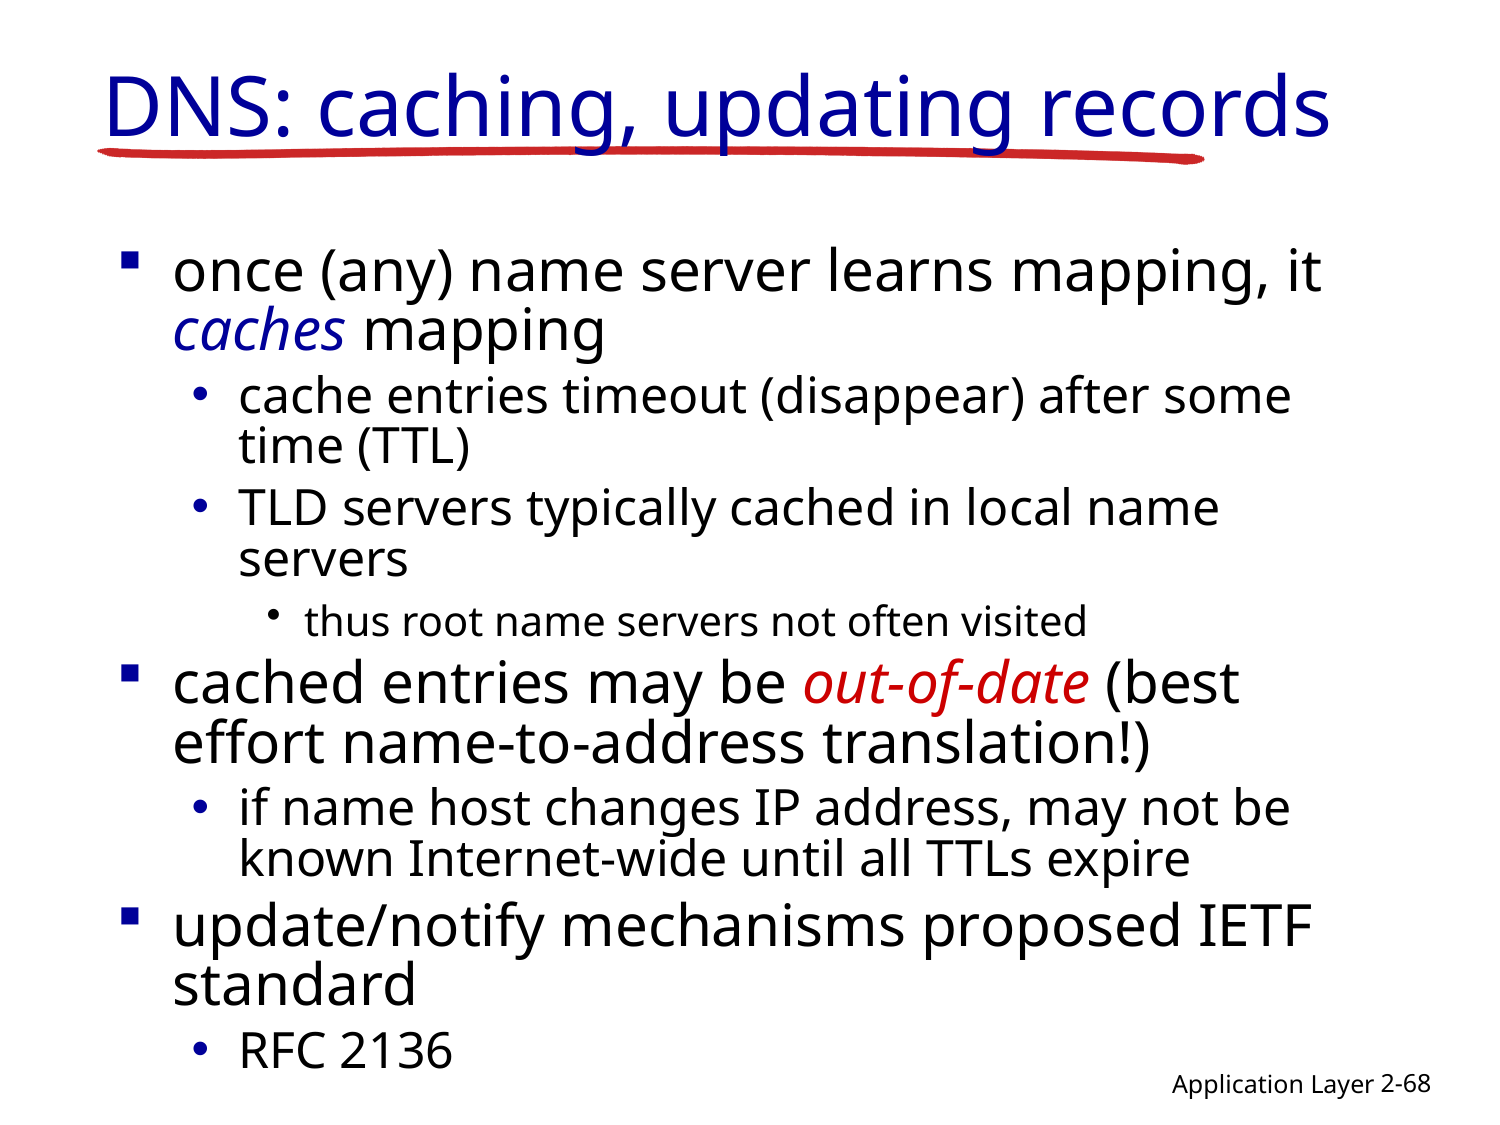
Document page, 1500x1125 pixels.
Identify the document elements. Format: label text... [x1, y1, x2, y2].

title DNS: caching, updating records [87, 23, 1363, 184]
slide_number 2- [1365, 1059, 1477, 1106]
picture [92, 141, 1218, 170]
footer Application Layer [914, 1060, 1391, 1109]
list once (any) name server learns mapping, it caches mapping cache entries timeout (disappear) after some time (TTL) TLD servers typically cached in local name servers thus root name servers not often visited cached entries may be out-of-date (best effort name-to-address translation!) if name host changes IP address, may not be known Internet-wide until all TTLs expire update/notify mechanisms proposed IETF standard RFC 2136 [101, 235, 1403, 1013]
